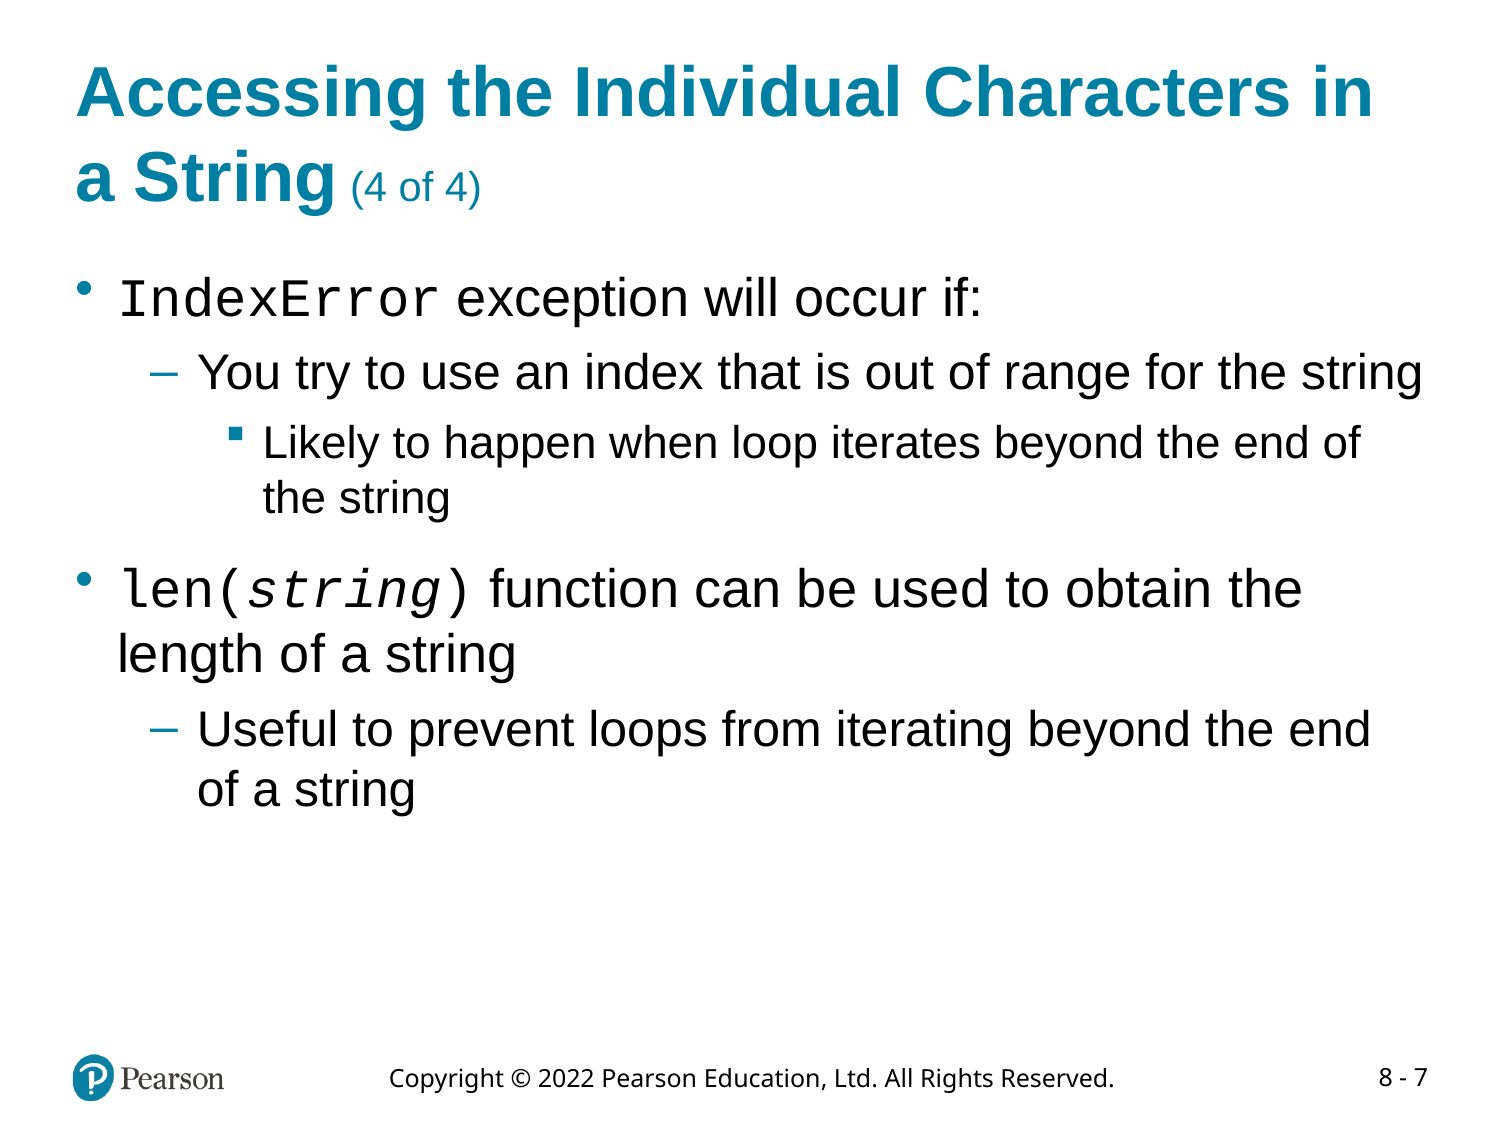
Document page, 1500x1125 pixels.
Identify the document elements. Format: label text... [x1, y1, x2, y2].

picture [72, 1054, 89, 1072]
title Accessing the Individual Characters in a String (4 of 4) [75, 35, 1425, 216]
picture [81, 1064, 107, 1089]
list IndexError exception will occur if: You try to use an index that is out of range for the string Likely to happen when loop iterates beyond the end of the string len(string) function can be used to obtain the length of a string Useful to prevent loops from iterating beyond the end of a string [75, 262, 1425, 1005]
picture [72, 1087, 83, 1101]
picture [99, 1054, 224, 1101]
